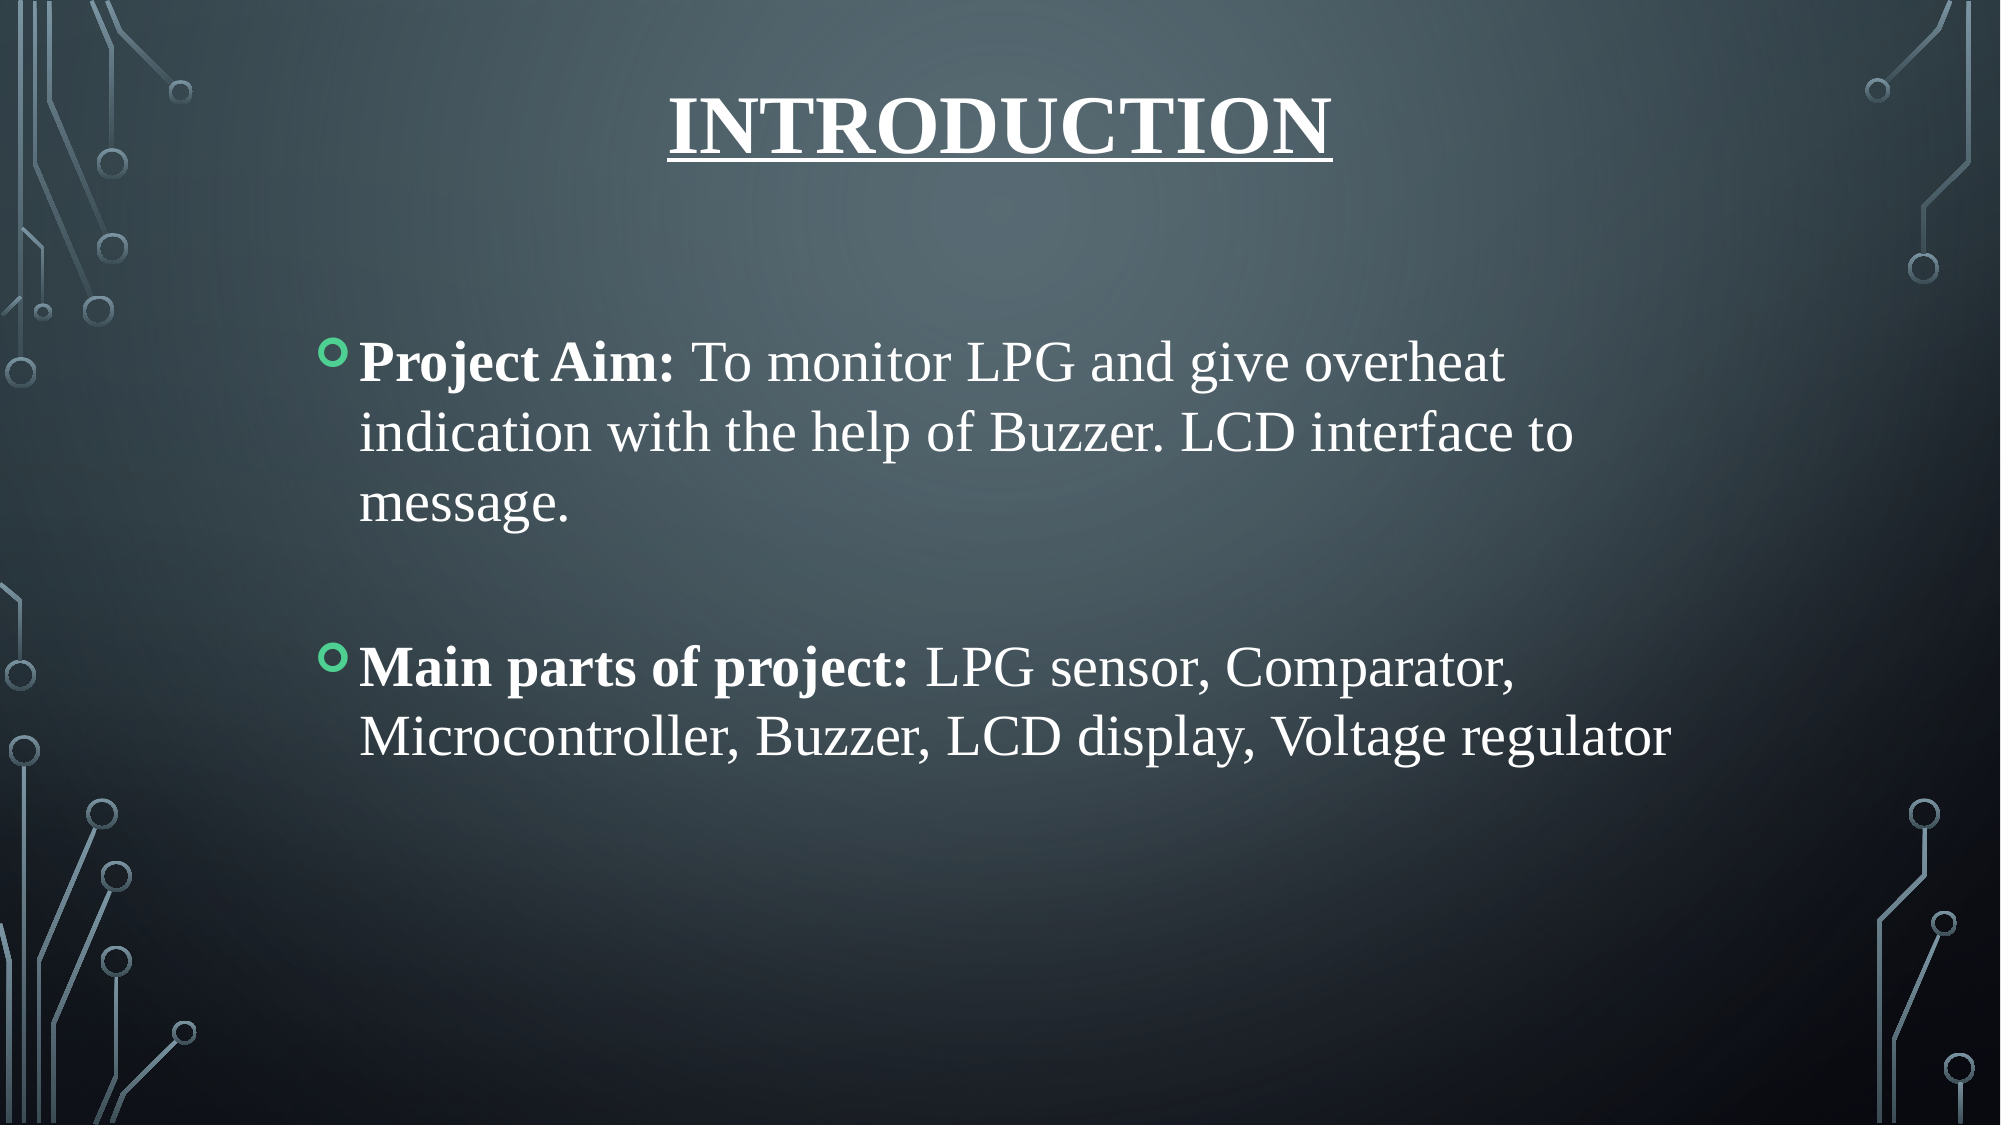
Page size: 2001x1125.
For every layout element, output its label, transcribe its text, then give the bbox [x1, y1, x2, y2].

text_box Introduction [324, 47, 1675, 178]
text_box Project Aim: To monitor LPG and give overheat indication with the help of Buzzer. LCD interface to message. Main parts of project: LPG sensor, Comparator, Microcontroller, Buzzer, LCD display, Voltage regulator [300, 315, 1691, 982]
